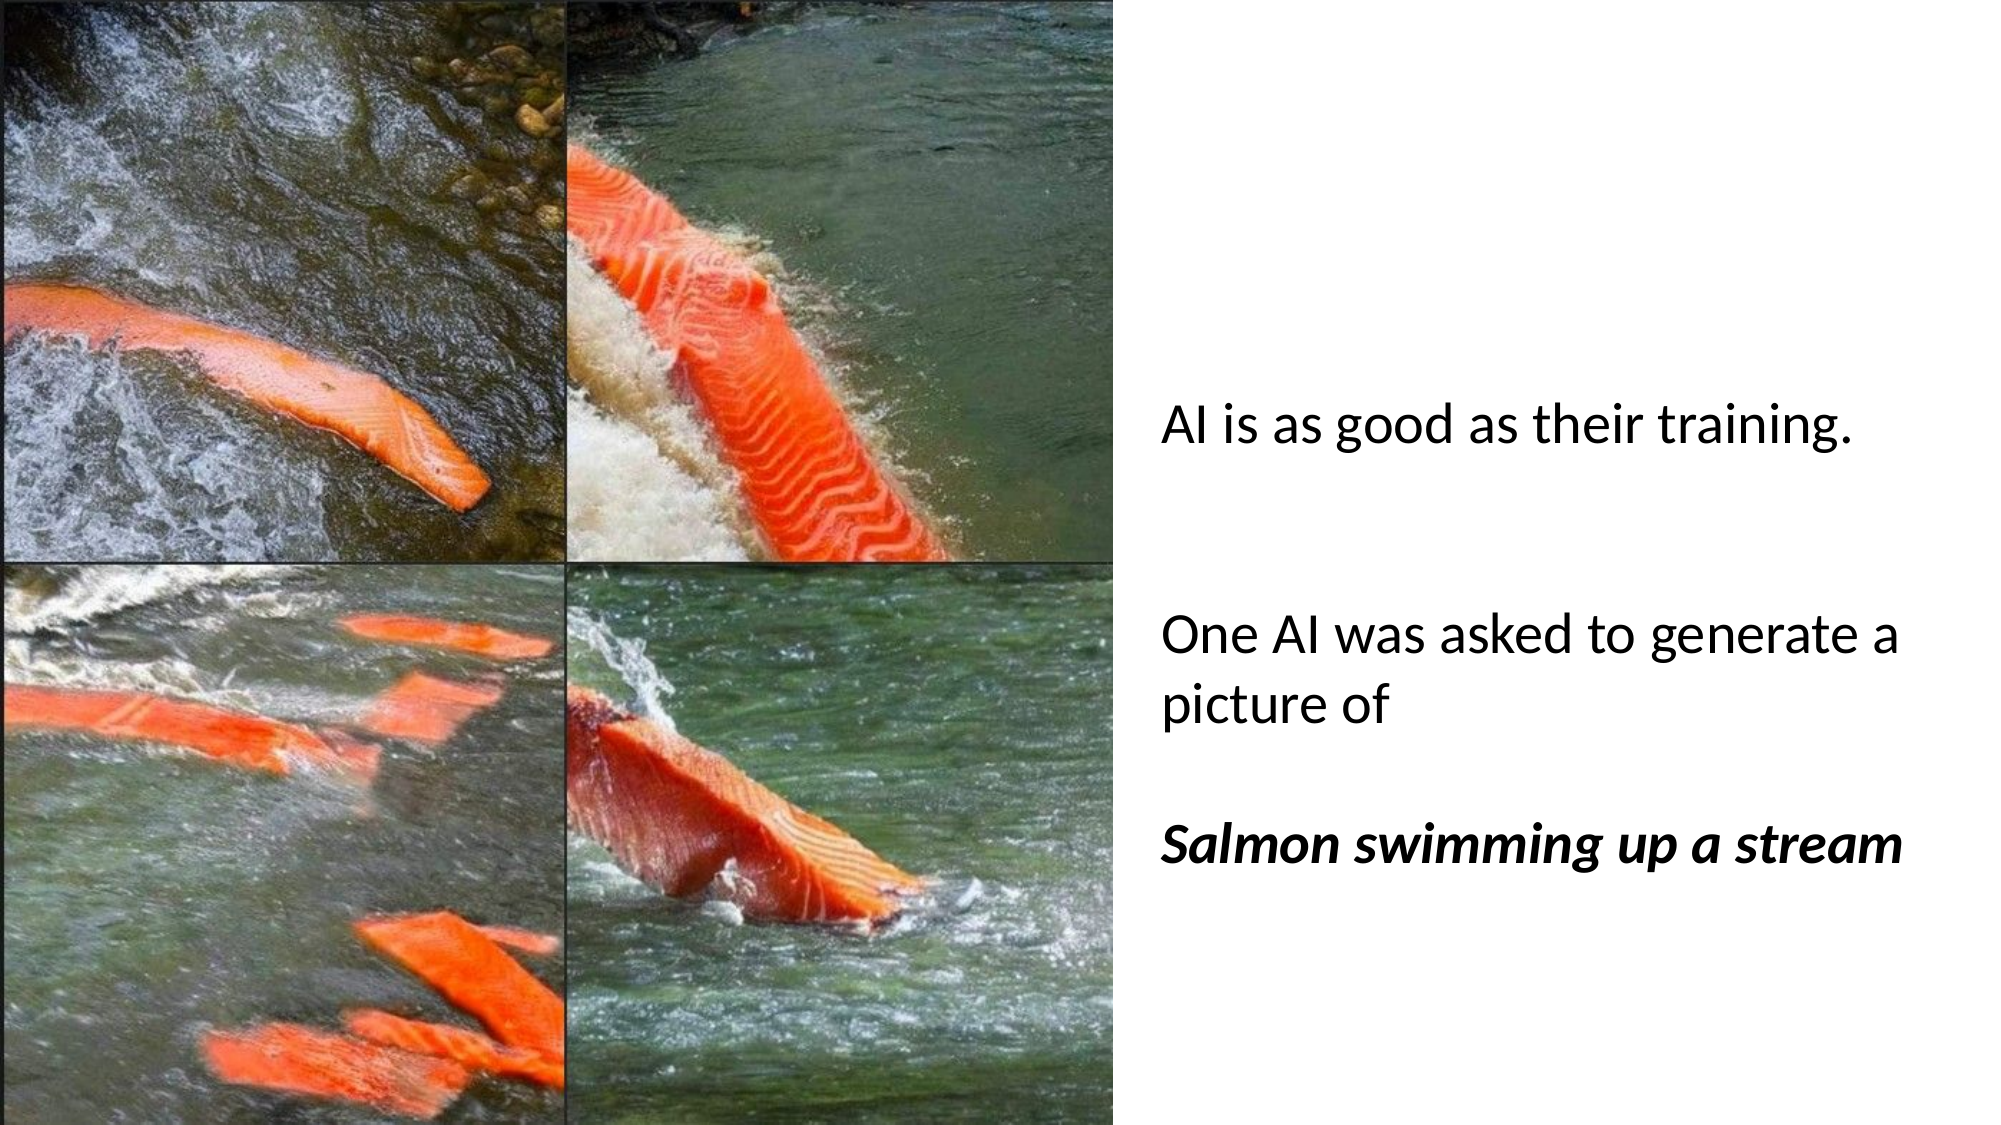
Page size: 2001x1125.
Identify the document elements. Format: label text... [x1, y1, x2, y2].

text_box AI is as good as their training. One AI was asked to generate a picture of Salmon swimming up a stream [1146, 377, 1956, 883]
picture [0, 0, 1113, 1125]
